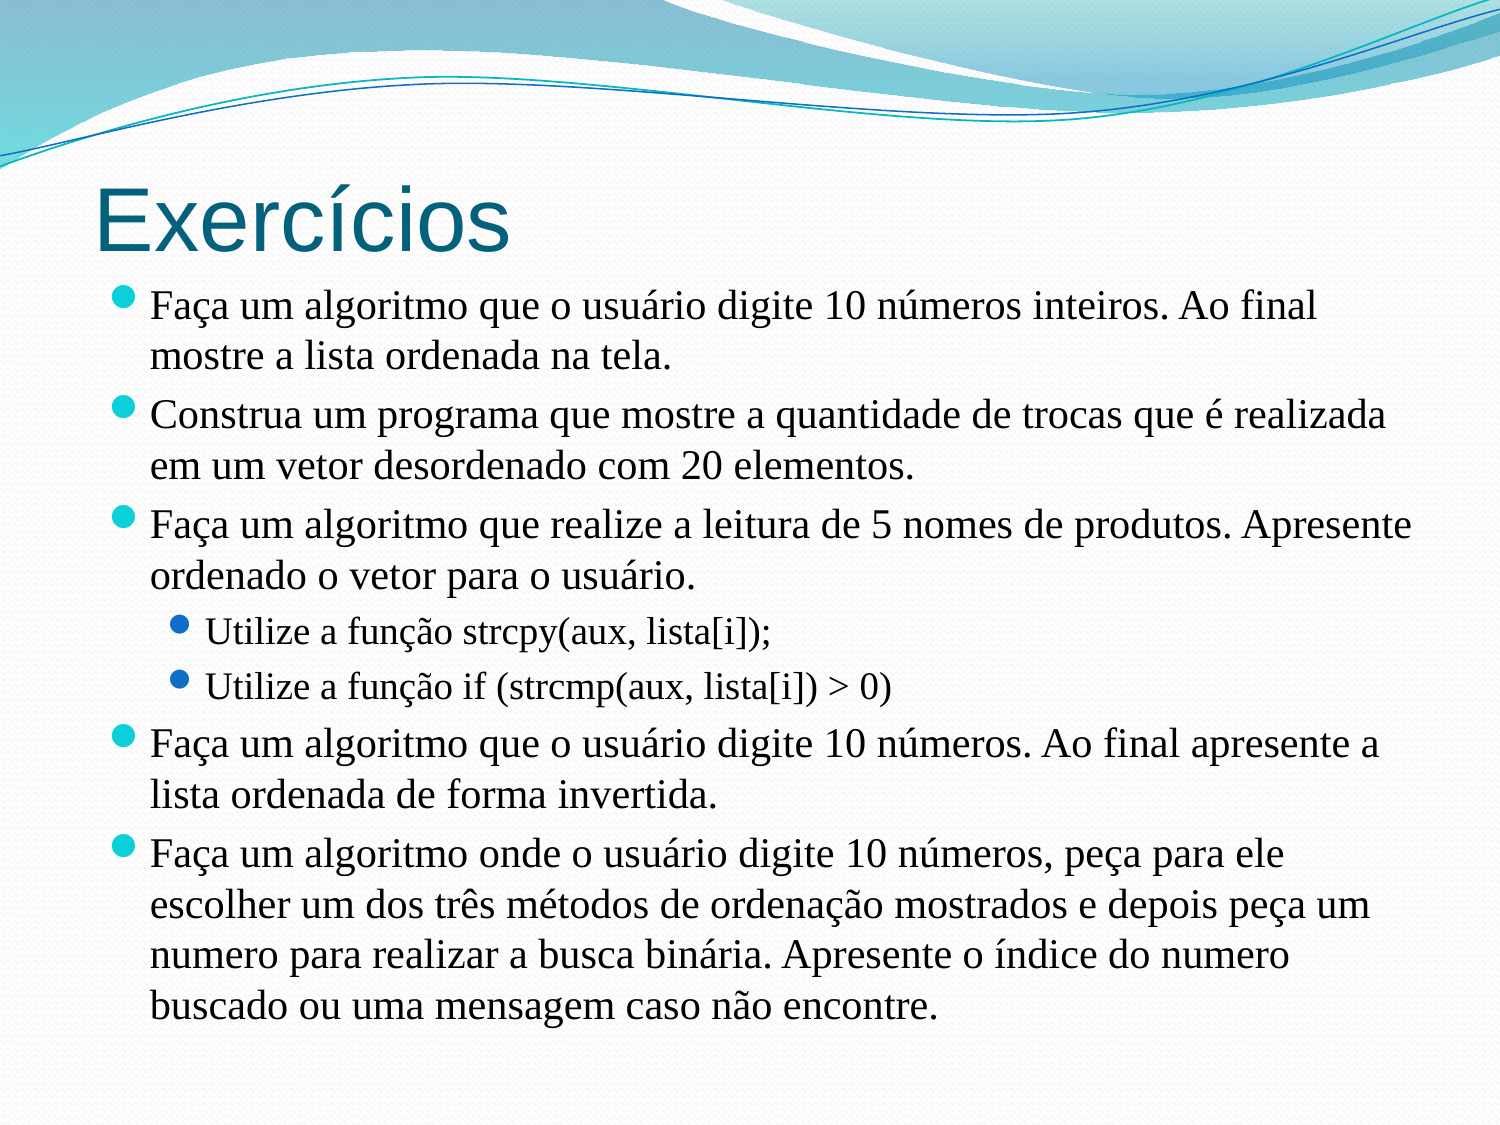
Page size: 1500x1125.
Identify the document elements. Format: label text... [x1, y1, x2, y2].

list Faça um algoritmo que o usuário digite 10 números inteiros. Ao final mostre a lista ordenada na tela. Construa um programa que mostre a quantidade de trocas que é realizada em um vetor desordenado com 20 elementos. Faça um algoritmo que realize a leitura de 5 nomes de produtos. Apresente ordenado o vetor para o usuário. Utilize a função strcpy(aux, lista[i]); Utilize a função if (strcmp(aux, lista[i]) > 0) Faça um algoritmo que o usuário digite 10 números. Ao final apresente a lista ordenada de forma invertida. Faça um algoritmo onde o usuário digite 10 números, peça para ele escolher um dos três métodos de ordenação mostrados e depois peça um numero para realizar a busca binária. Apresente o índice do numero buscado ou uma mensagem caso não encontre. [93, 269, 1444, 1043]
title Exercícios [93, 152, 1444, 269]
